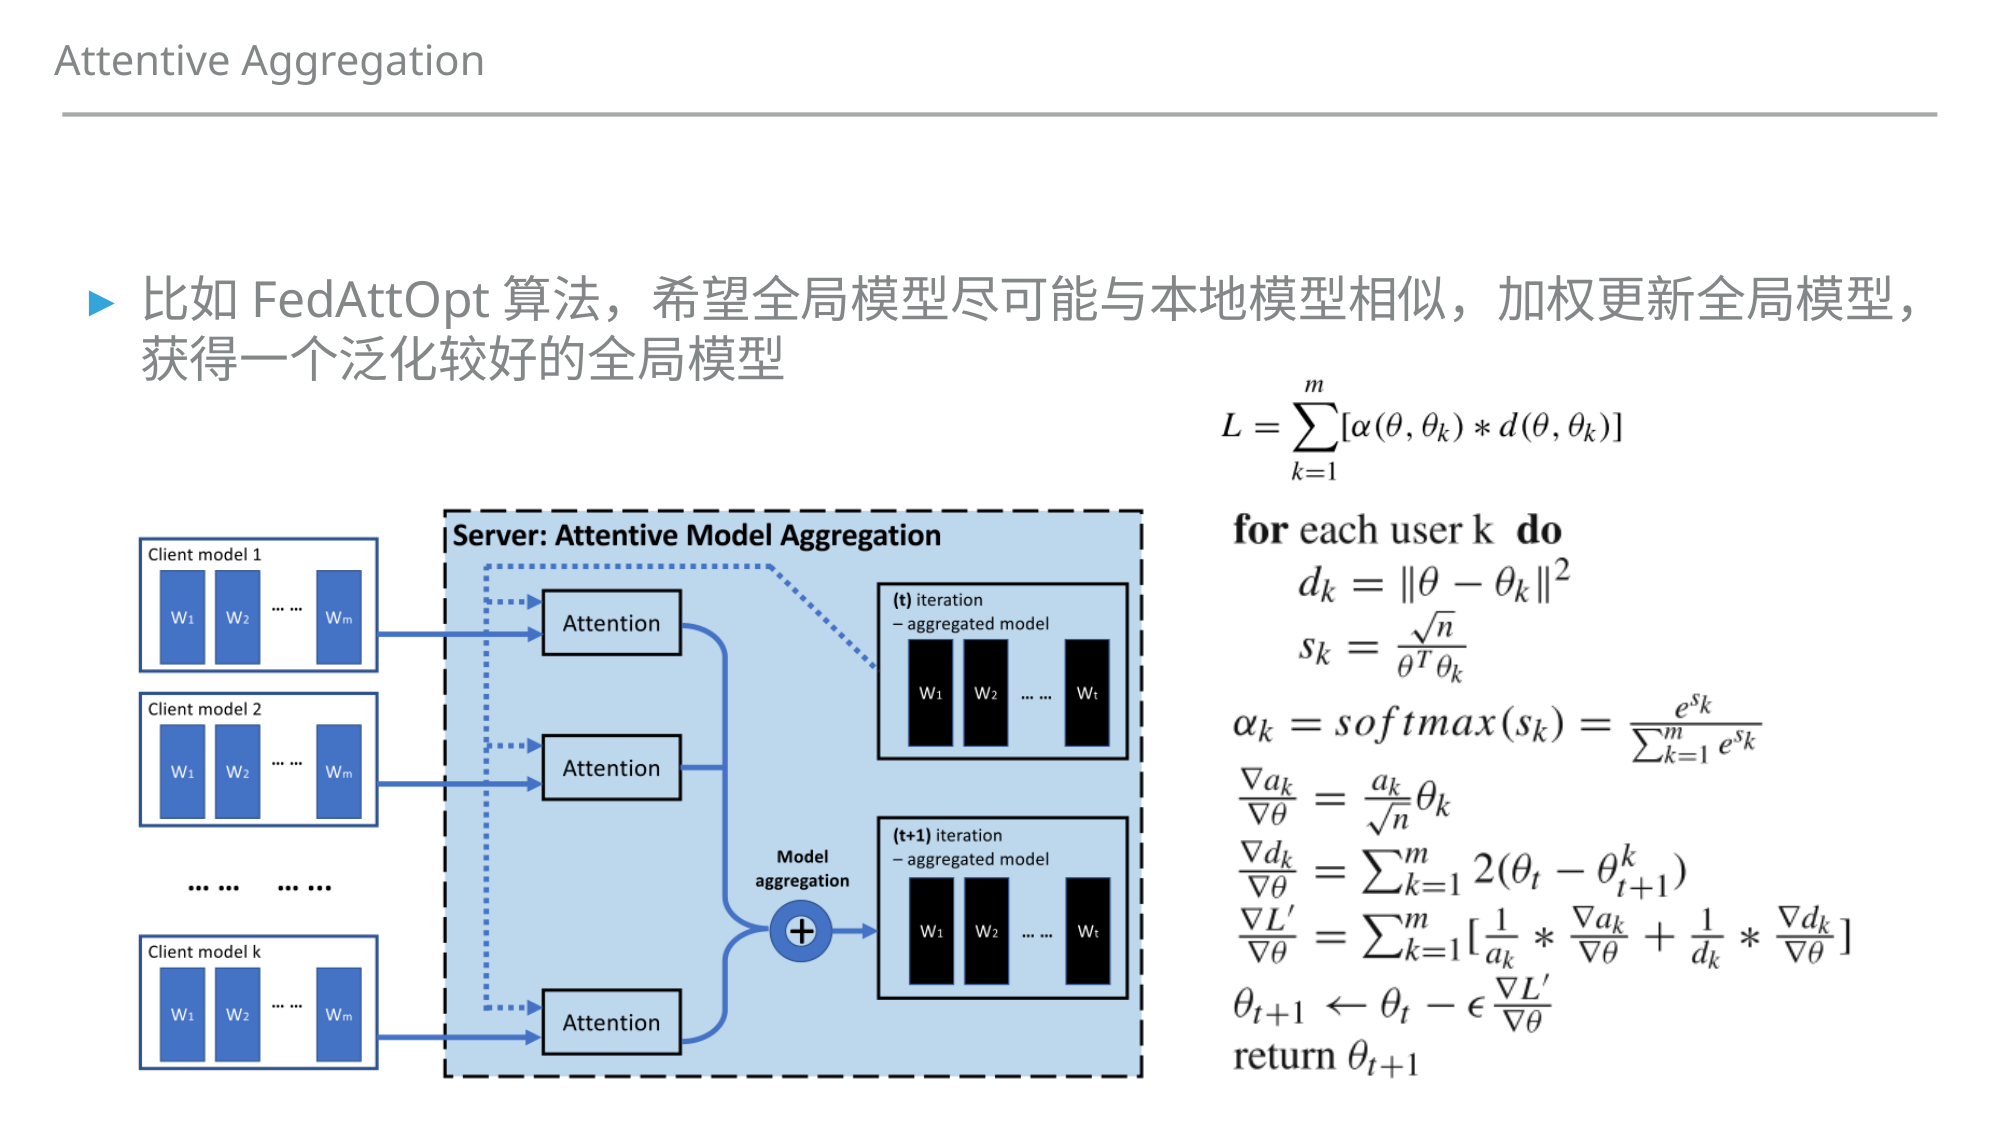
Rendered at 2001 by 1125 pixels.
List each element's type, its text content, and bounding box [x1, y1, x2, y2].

picture [99, 371, 1974, 1098]
text_box 比如FedAttOpt算法，希望全局模型尽可能与本地模型相似，加权更新全局模型，获得一个泛化较好的全局模型 [80, 259, 1956, 964]
text_box Attentive Aggregation [45, 25, 494, 93]
